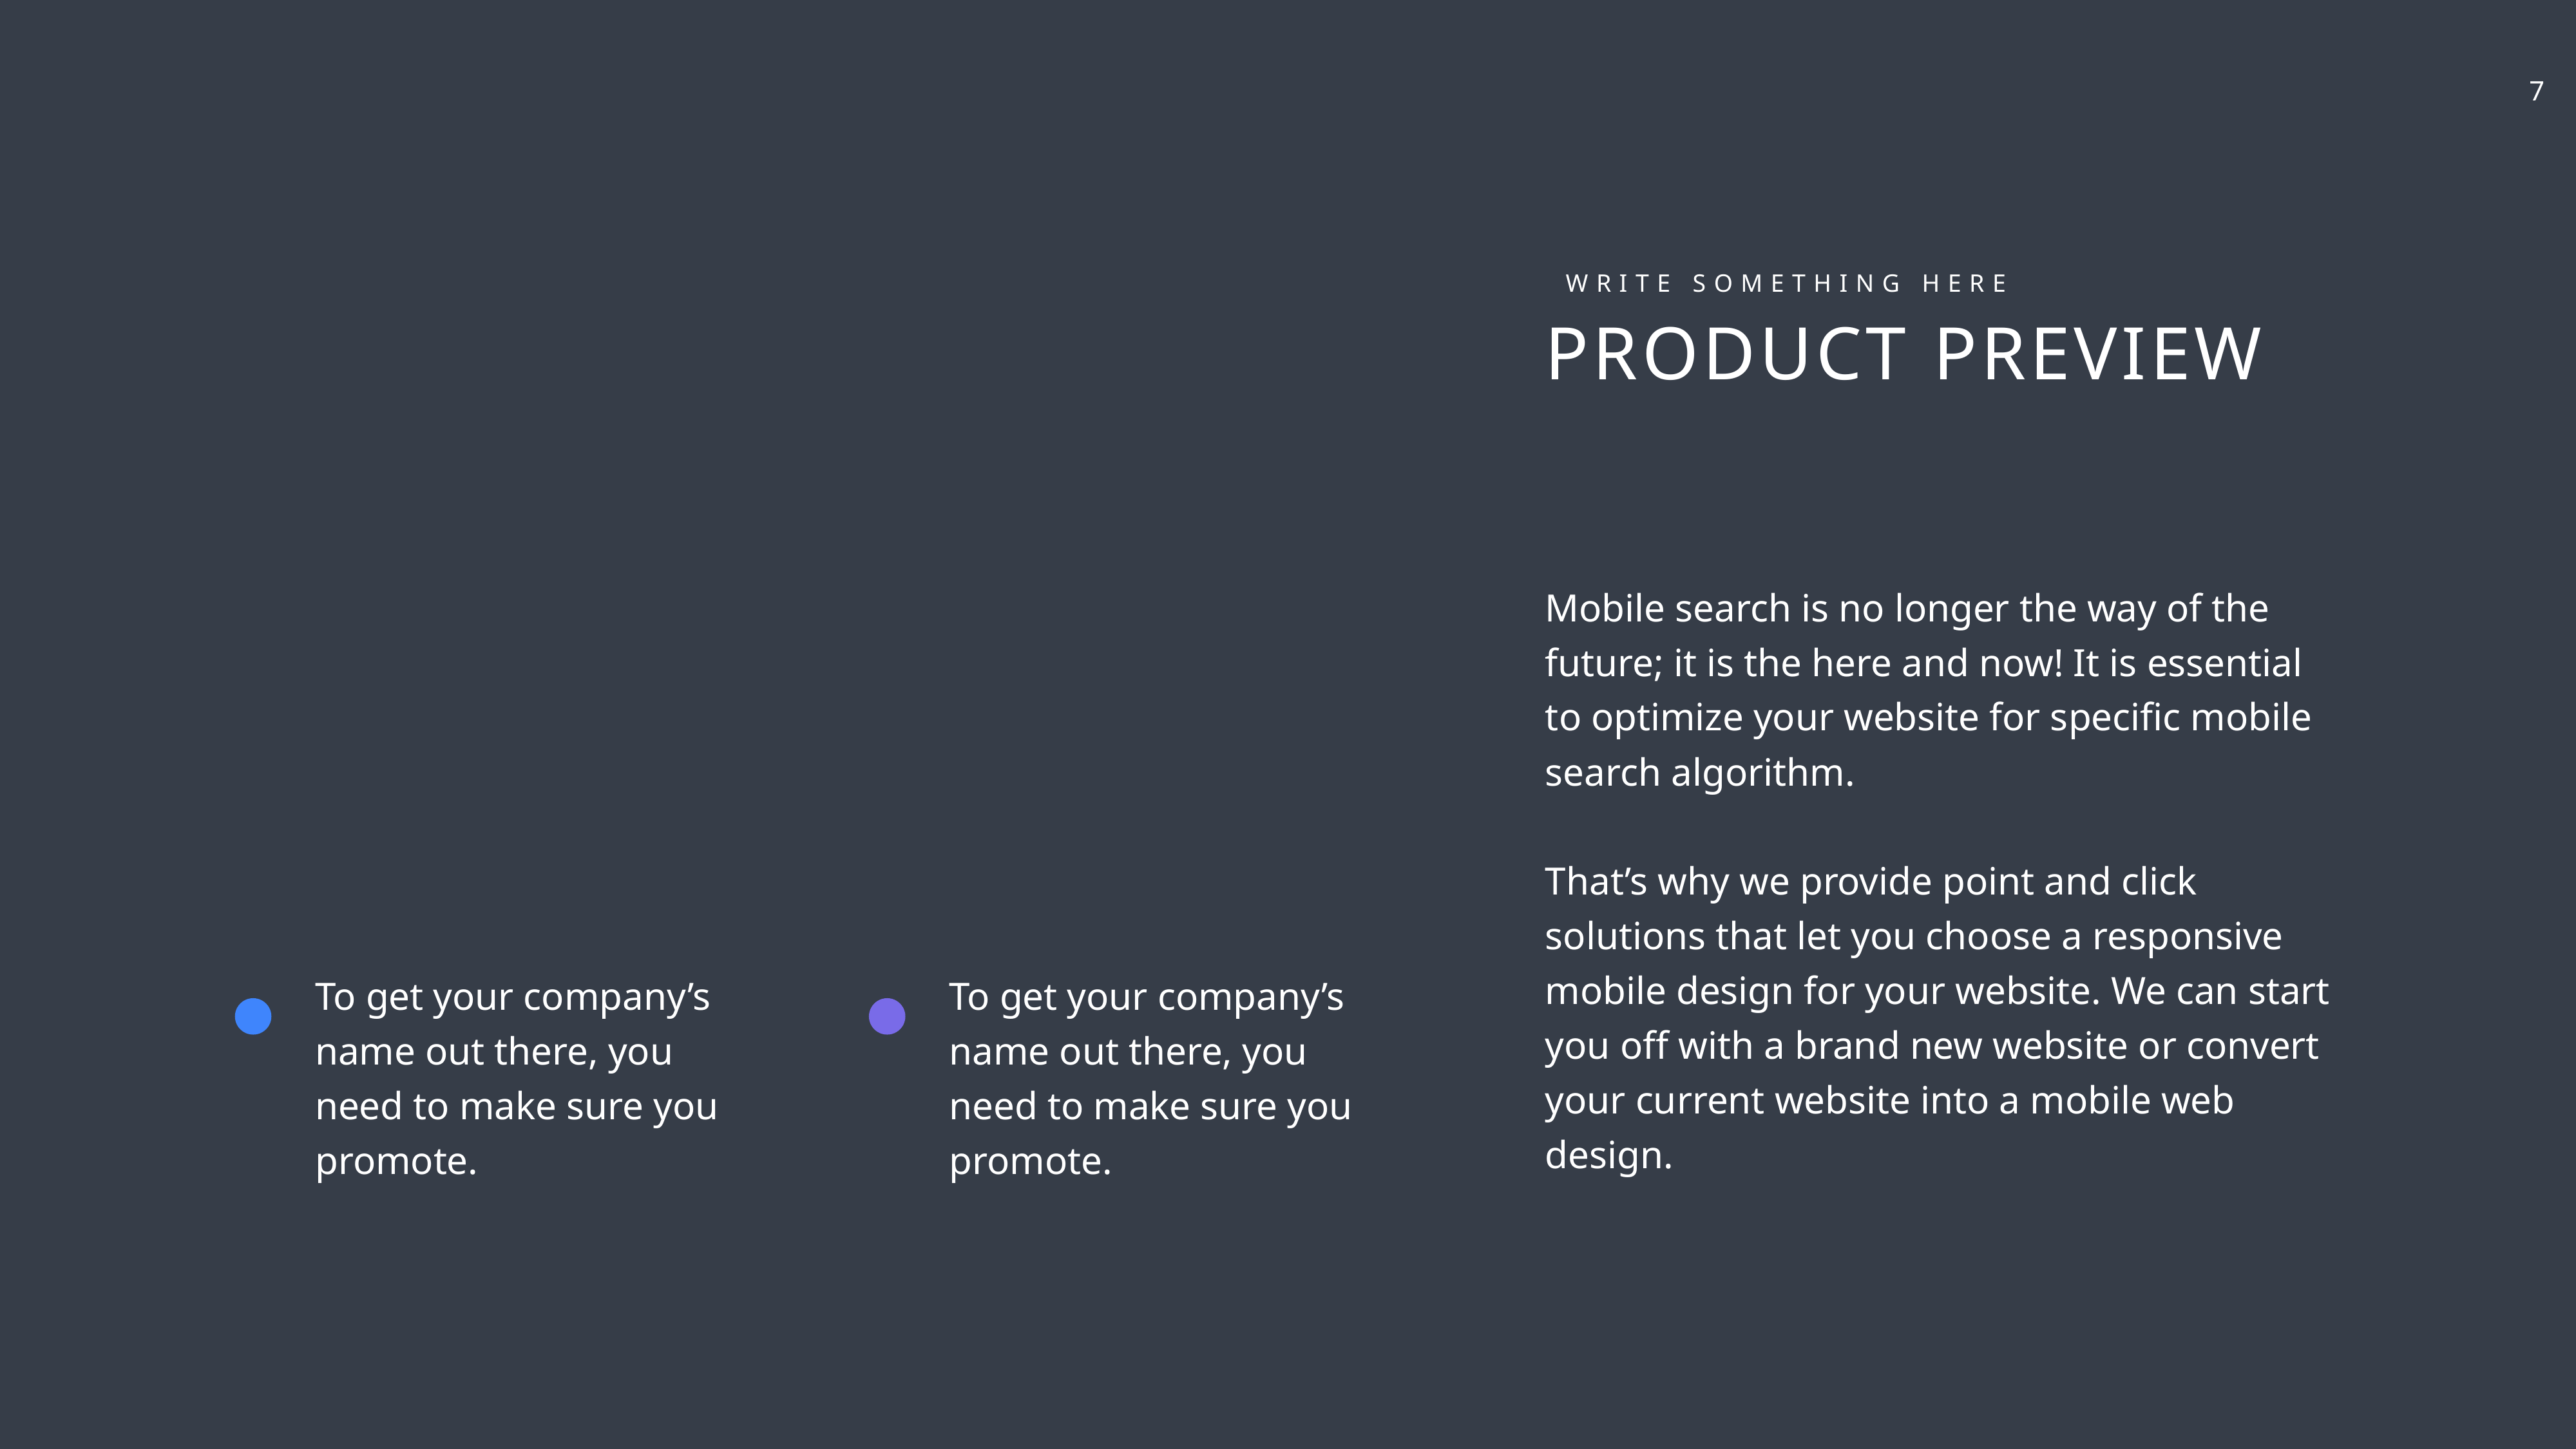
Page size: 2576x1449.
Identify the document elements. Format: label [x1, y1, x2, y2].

text_box [234, 263, 2416, 1186]
